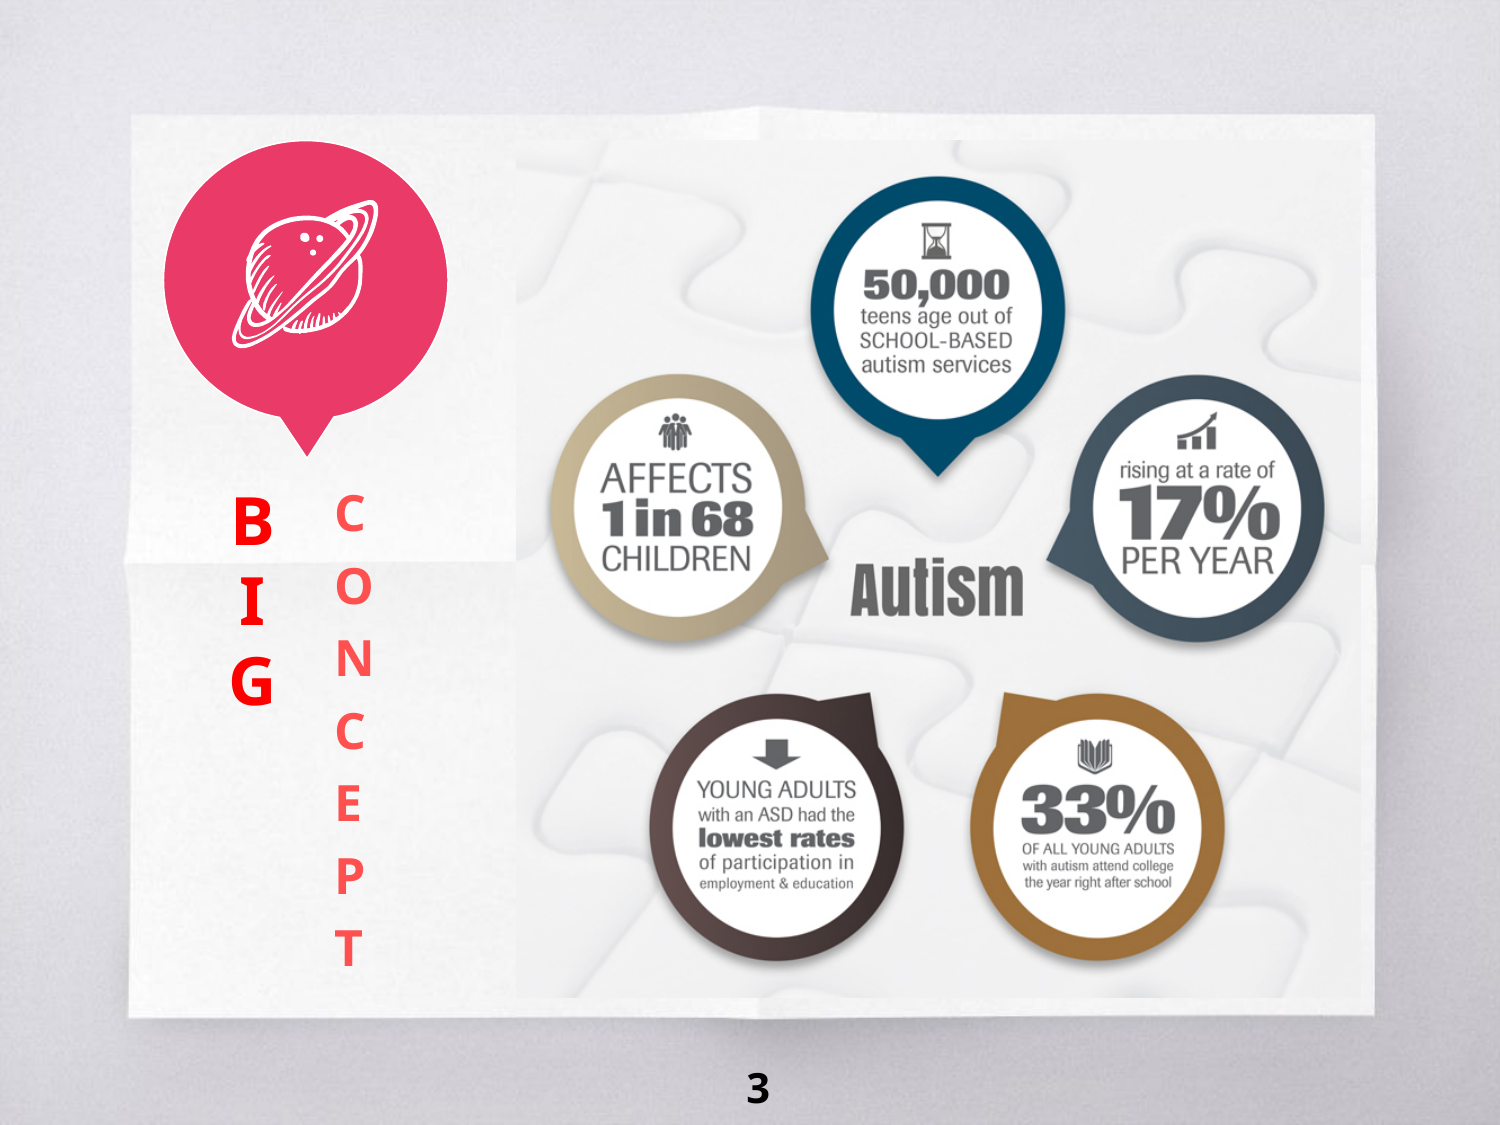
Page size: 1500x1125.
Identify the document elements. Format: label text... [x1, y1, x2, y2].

text_box [163, 140, 449, 459]
title B I G [126, 645, 319, 894]
picture [0, 0, 1500, 1125]
slide_number 3 [713, 1047, 804, 1113]
text_box [231, 200, 379, 349]
subtitle C O N C E P T [319, 466, 604, 1113]
